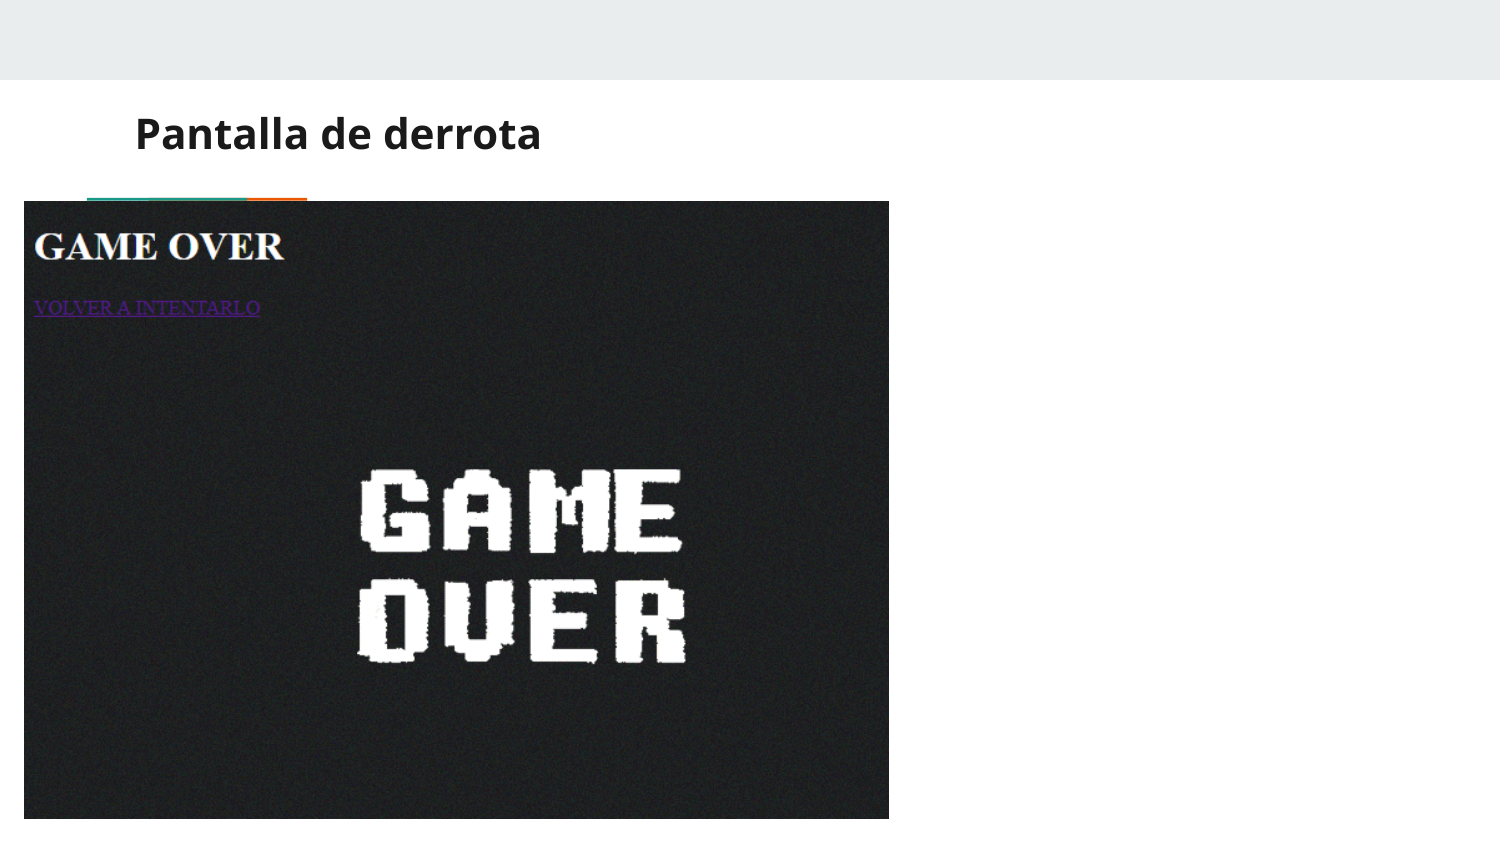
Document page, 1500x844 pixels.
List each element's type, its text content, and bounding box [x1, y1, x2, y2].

title Pantalla de derrota [119, 89, 1381, 177]
picture [24, 201, 889, 819]
